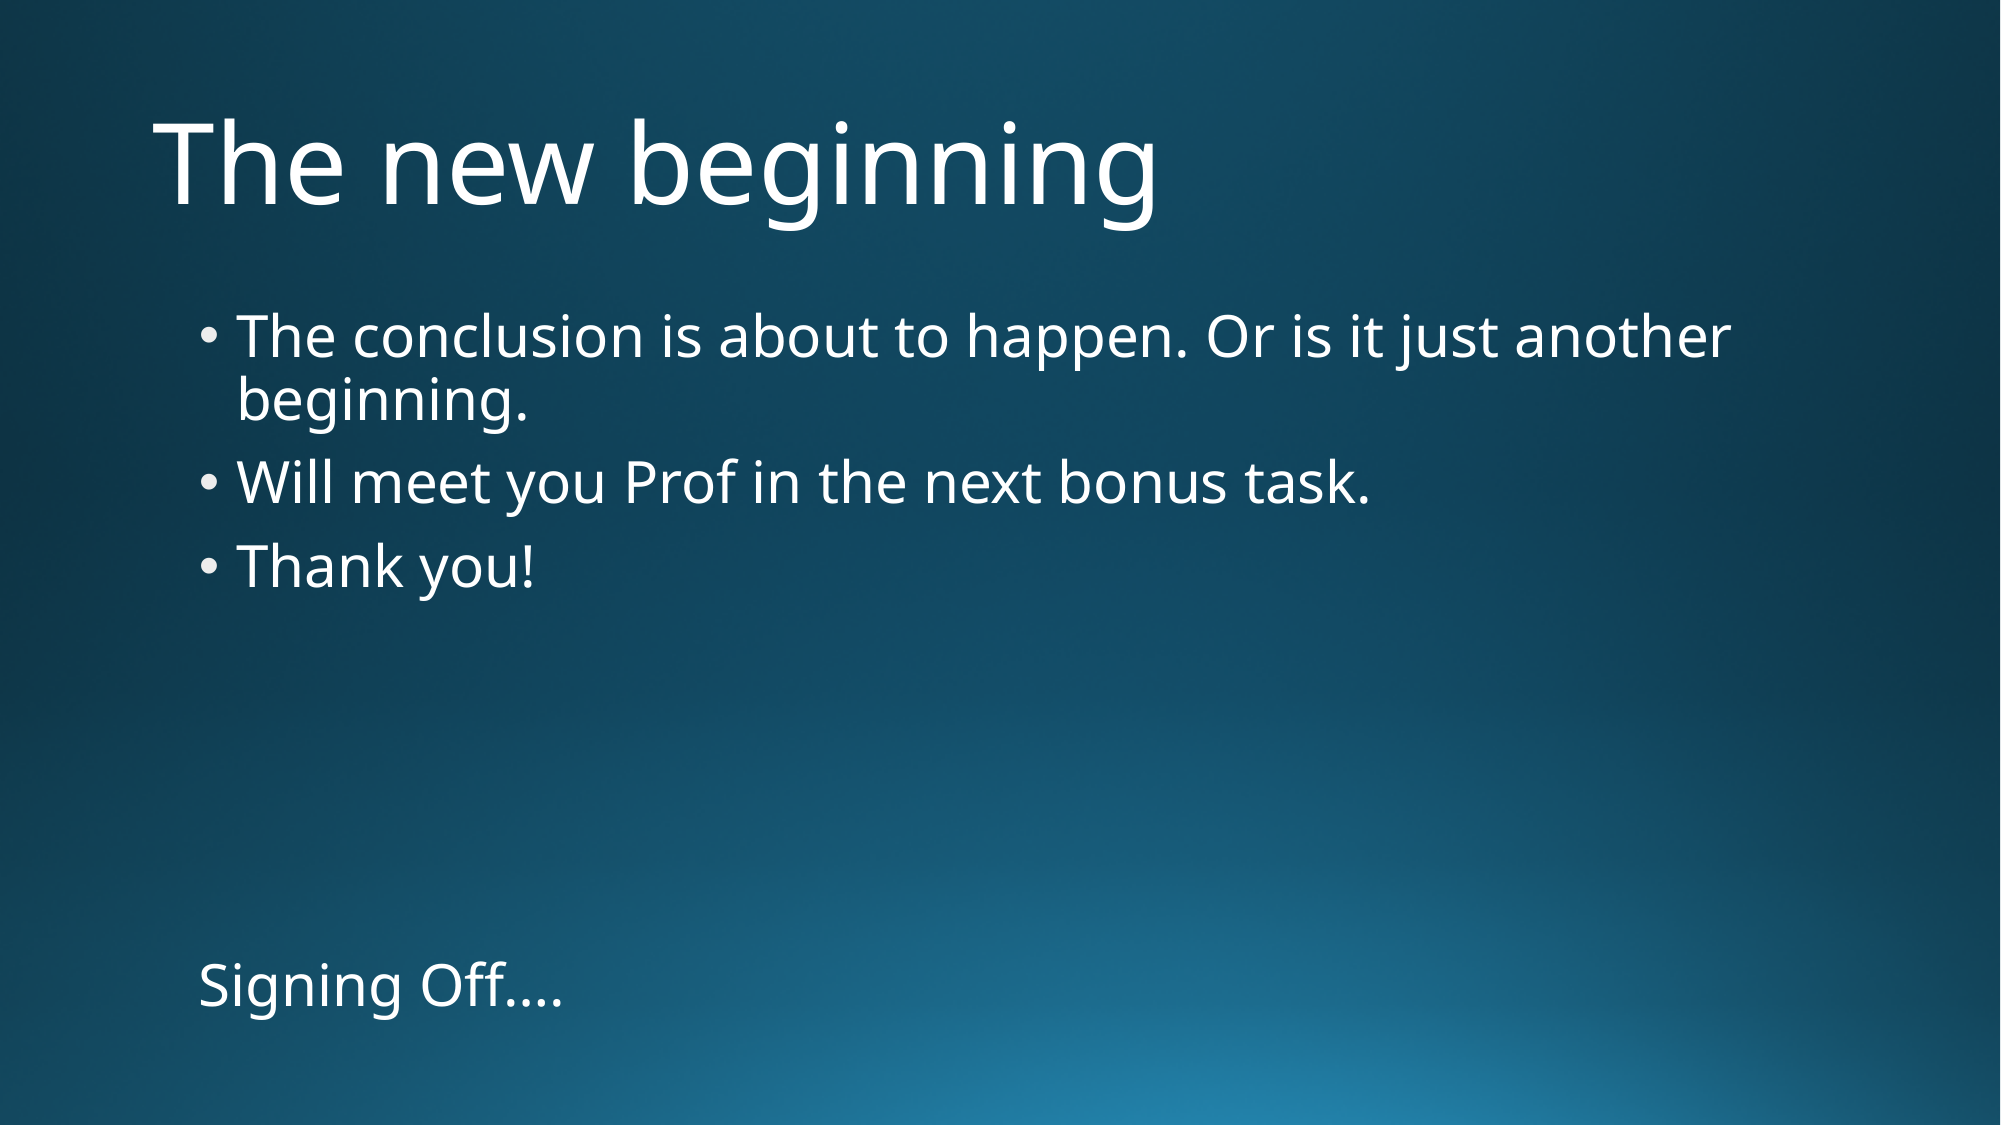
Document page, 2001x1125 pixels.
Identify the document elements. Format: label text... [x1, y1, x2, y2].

picture [0, 0, 2001, 1125]
title The new beginning [137, 59, 1863, 278]
list The conclusion is about to happen. Or is it just another beginning. Will meet you Prof in the next bonus task. Thank you! Signing Off…. [183, 299, 1863, 1014]
